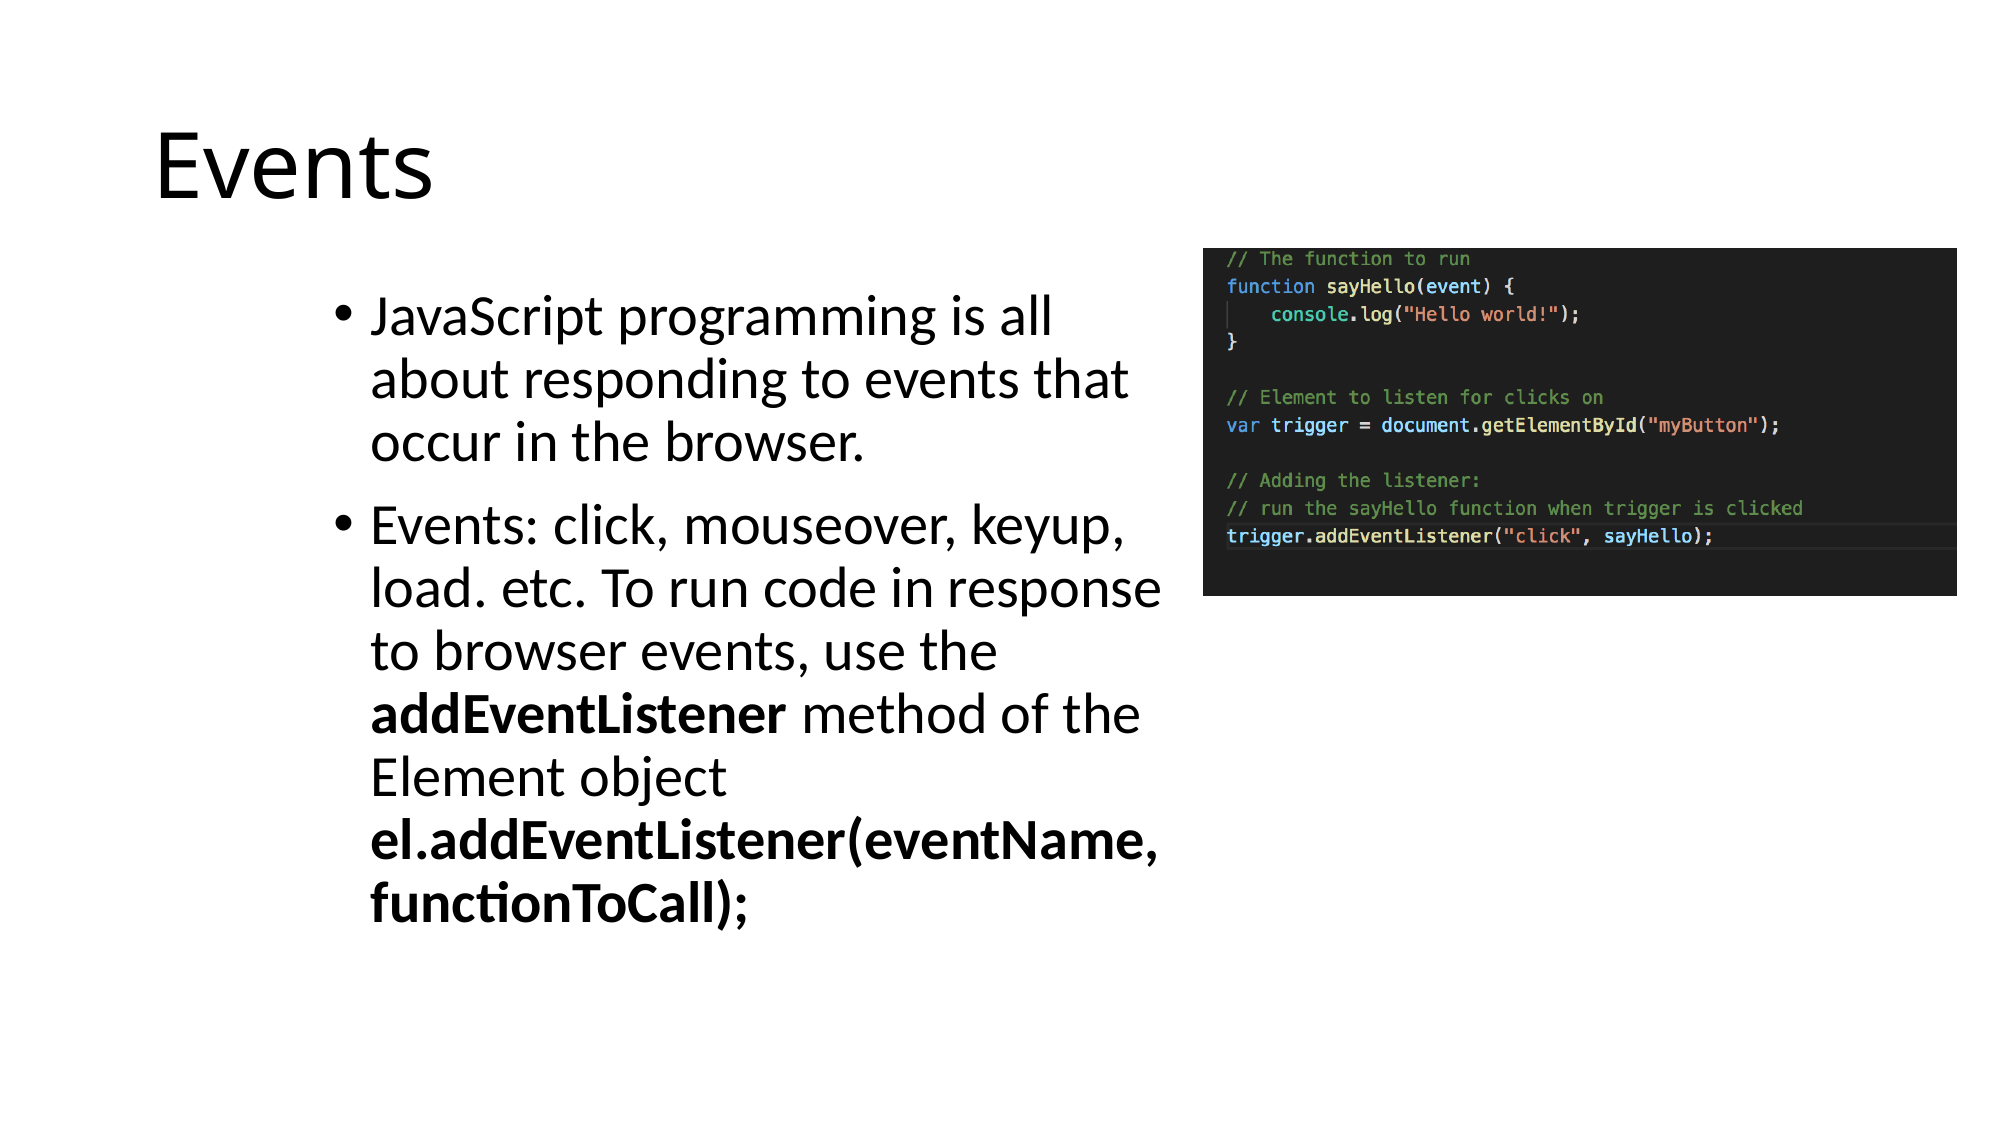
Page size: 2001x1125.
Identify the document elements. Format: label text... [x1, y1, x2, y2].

title Events [137, 59, 1863, 278]
picture [1203, 248, 1957, 596]
list JavaScript programming is all about responding to events that occur in the browser. Events: click, mouseover, keyup, load. etc. To run code in response to browser events, use the addEventListener method of the Element object el.addEventListener(eventName, functionToCall); [318, 277, 1205, 992]
